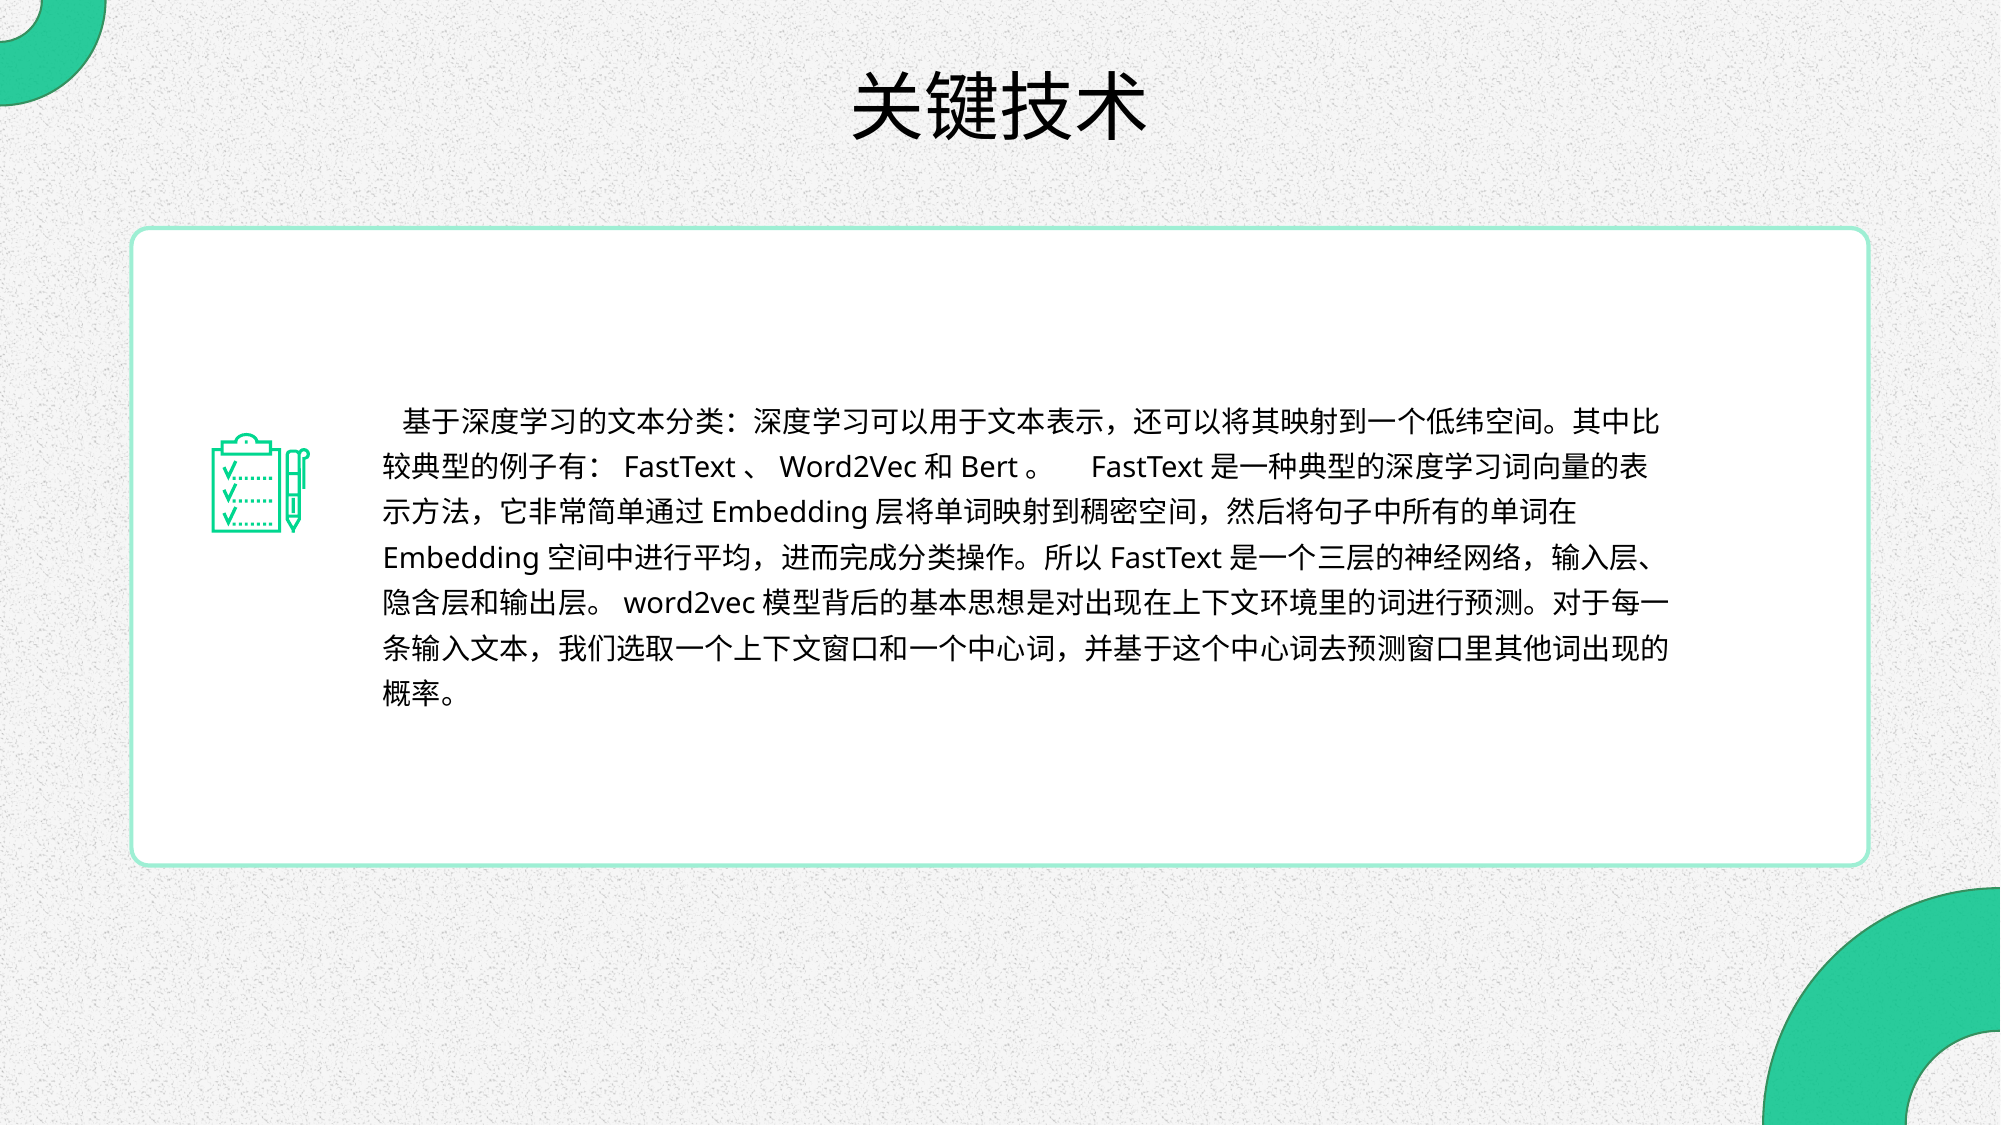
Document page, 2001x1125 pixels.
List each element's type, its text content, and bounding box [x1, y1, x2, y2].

text_box [0, 0, 107, 107]
text_box [0, 0, 2000, 1125]
text_box [285, 448, 310, 533]
text_box 基于深度学习的文本分类：深度学习可以用于文本表示，还可以将其映射到一个低纬空间。其中比较典型的例子有：FastText、Word2Vec和Bert。 FastText是一种典型的深度学习词向量的表示方法，它非常简单通过Embedding层将单词映射到稠密空间，然后将句子中所有的单词在Embedding空间中进行平均，进而完成分类操作。所以FastText是一个三层的神经网络，输入层、隐含层和输出层。word2vec模型背后的基本思想是对出现在上下文环境里的词进行预测。对于每一条输入文本，我们选取一个上下文窗口和一个中心词，并基于这个中心词去预测窗口里其他词出现的概率。 [367, 385, 1687, 718]
text_box [1762, 887, 2000, 1125]
text_box 关键技术 [835, 52, 1165, 158]
text_box [211, 432, 282, 533]
